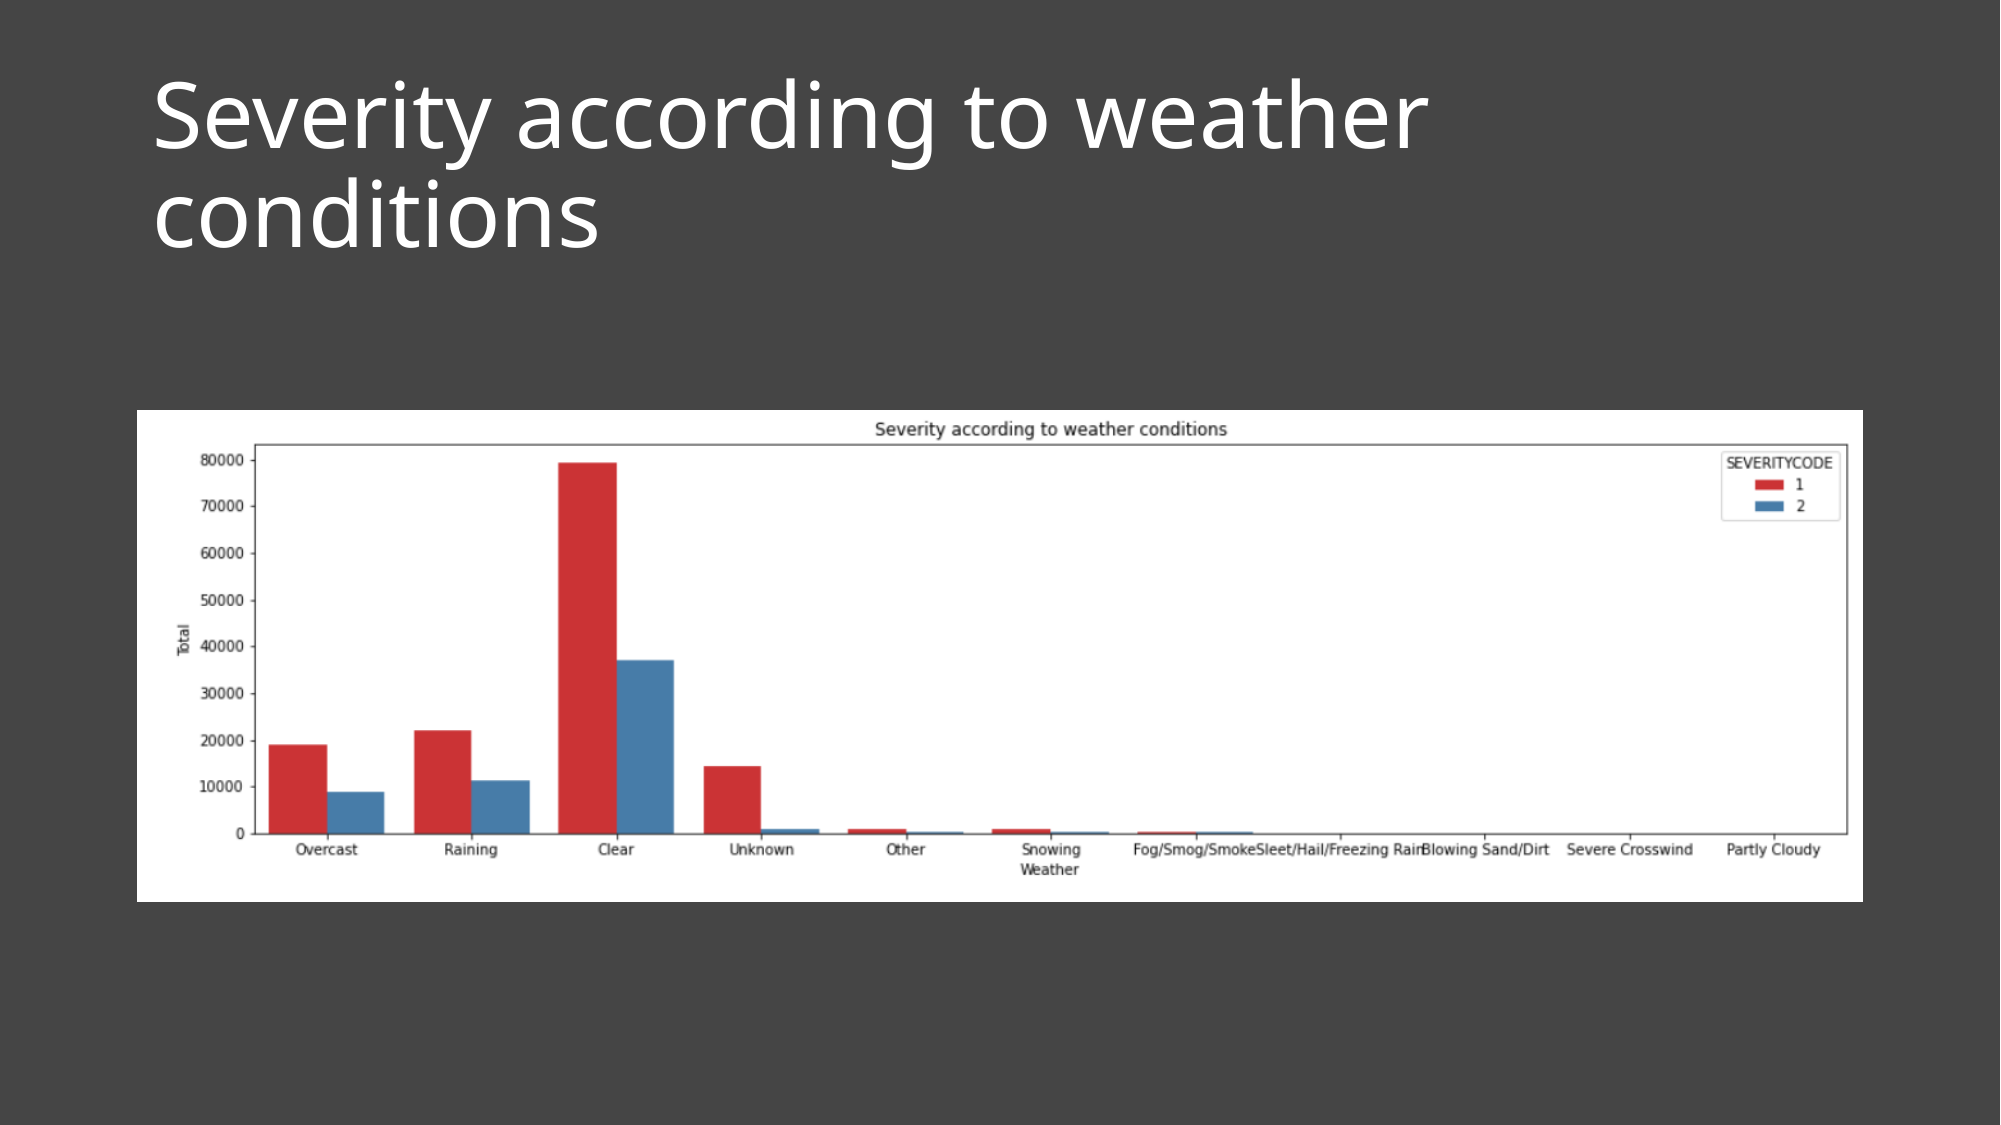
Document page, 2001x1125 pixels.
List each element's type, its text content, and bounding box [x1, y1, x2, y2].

title Severity according to weather conditions [137, 59, 1863, 278]
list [137, 410, 1863, 902]
